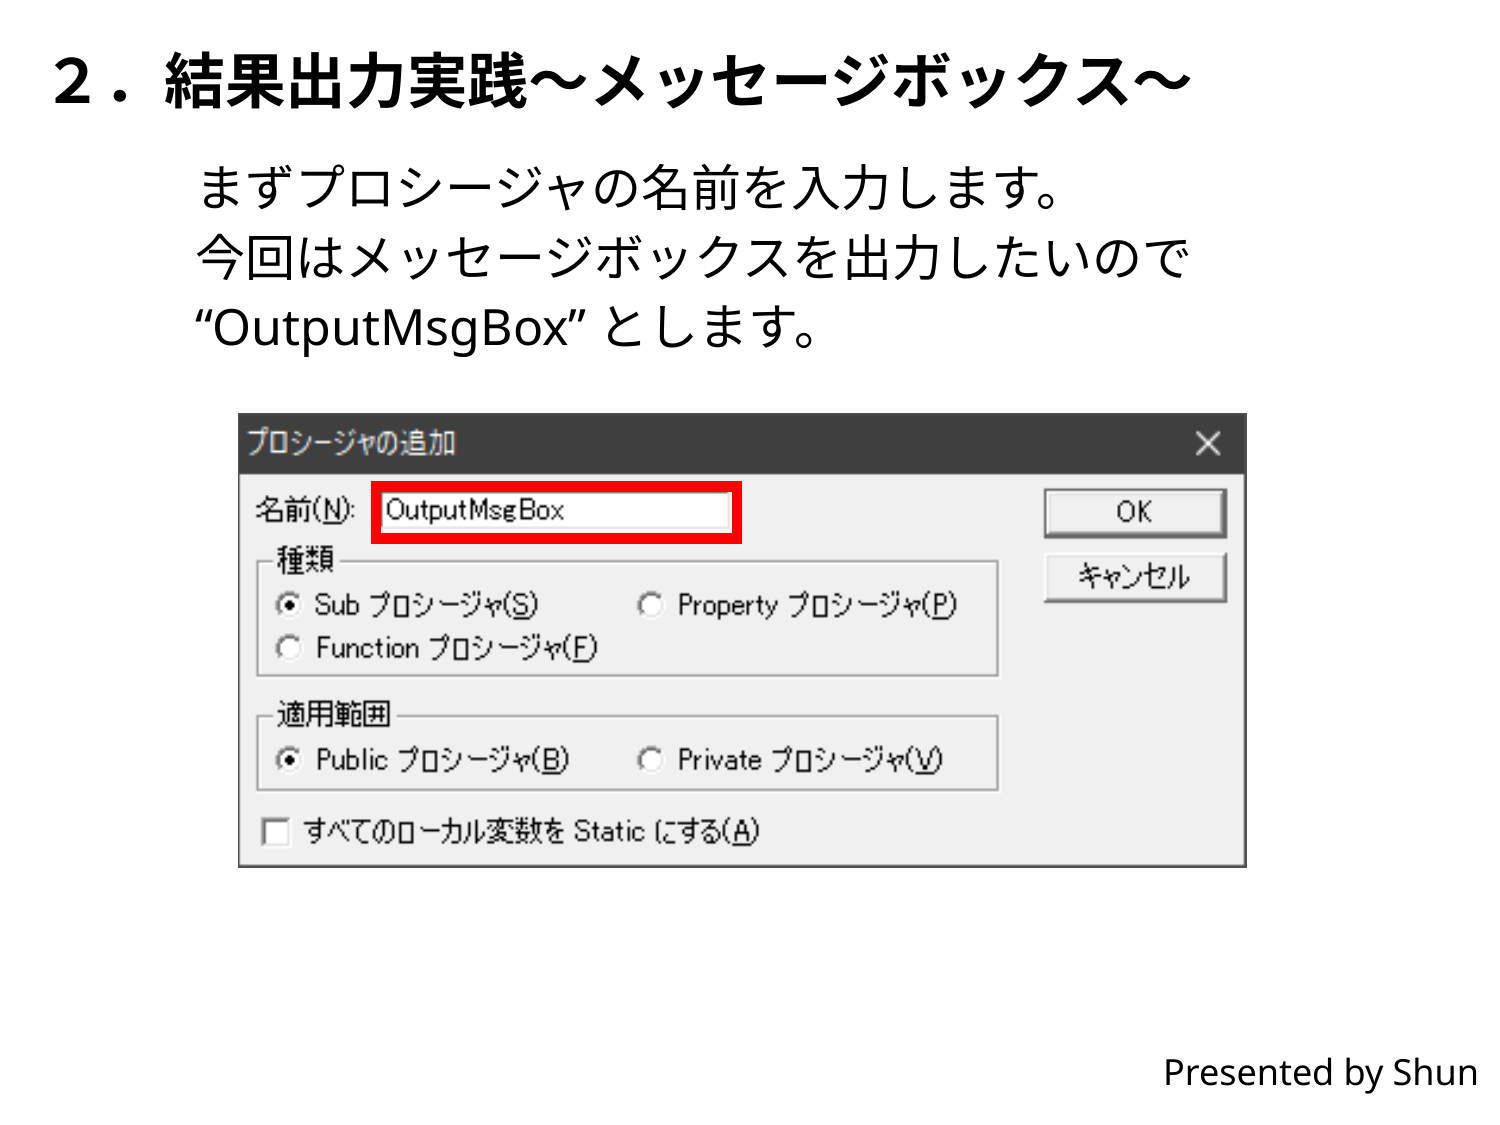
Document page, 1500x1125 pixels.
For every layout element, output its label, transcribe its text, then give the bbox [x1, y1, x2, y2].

text_box Presented by Shun [1142, 1047, 1500, 1125]
picture [238, 413, 1247, 868]
subtitle まずプロシージャの名前を入力します。 今回はメッセージボックスを出力したいので “OutputMsgBox”とします。 [180, 155, 1305, 609]
title ２．結果出力実践～メッセージボックス～ [27, 25, 1215, 125]
